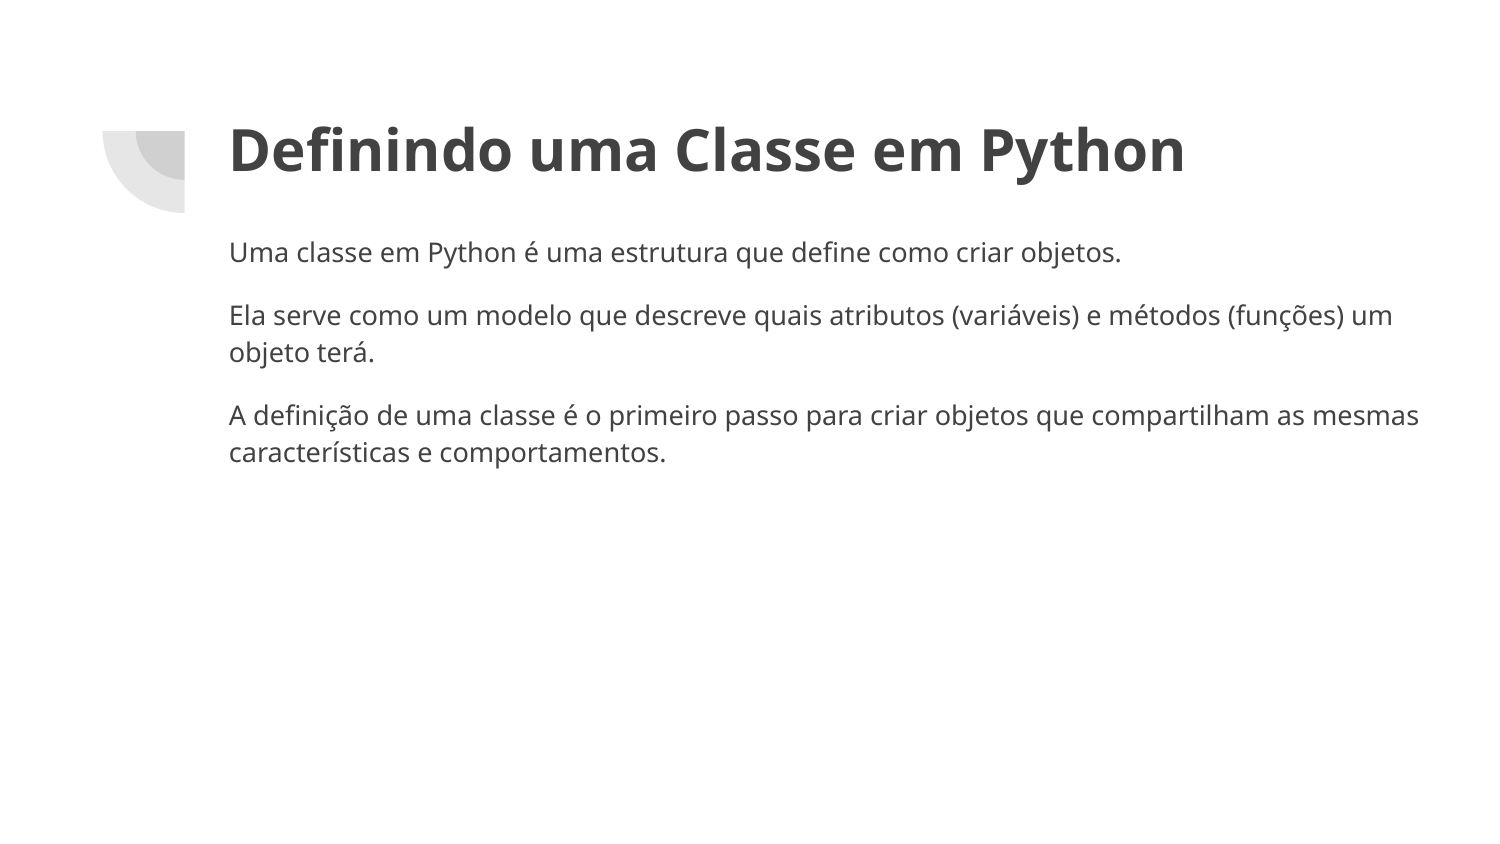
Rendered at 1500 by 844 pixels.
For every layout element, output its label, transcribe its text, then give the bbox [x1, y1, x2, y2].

title Definindo uma Classe em Python [213, 98, 1368, 216]
list Uma classe em Python é uma estrutura que define como criar objetos. Ela serve como um modelo que descreve quais atributos (variáveis) e métodos (funções) um objeto terá. A definição de uma classe é o primeiro passo para criar objetos que compartilham as mesmas características e comportamentos. [213, 216, 1451, 744]
